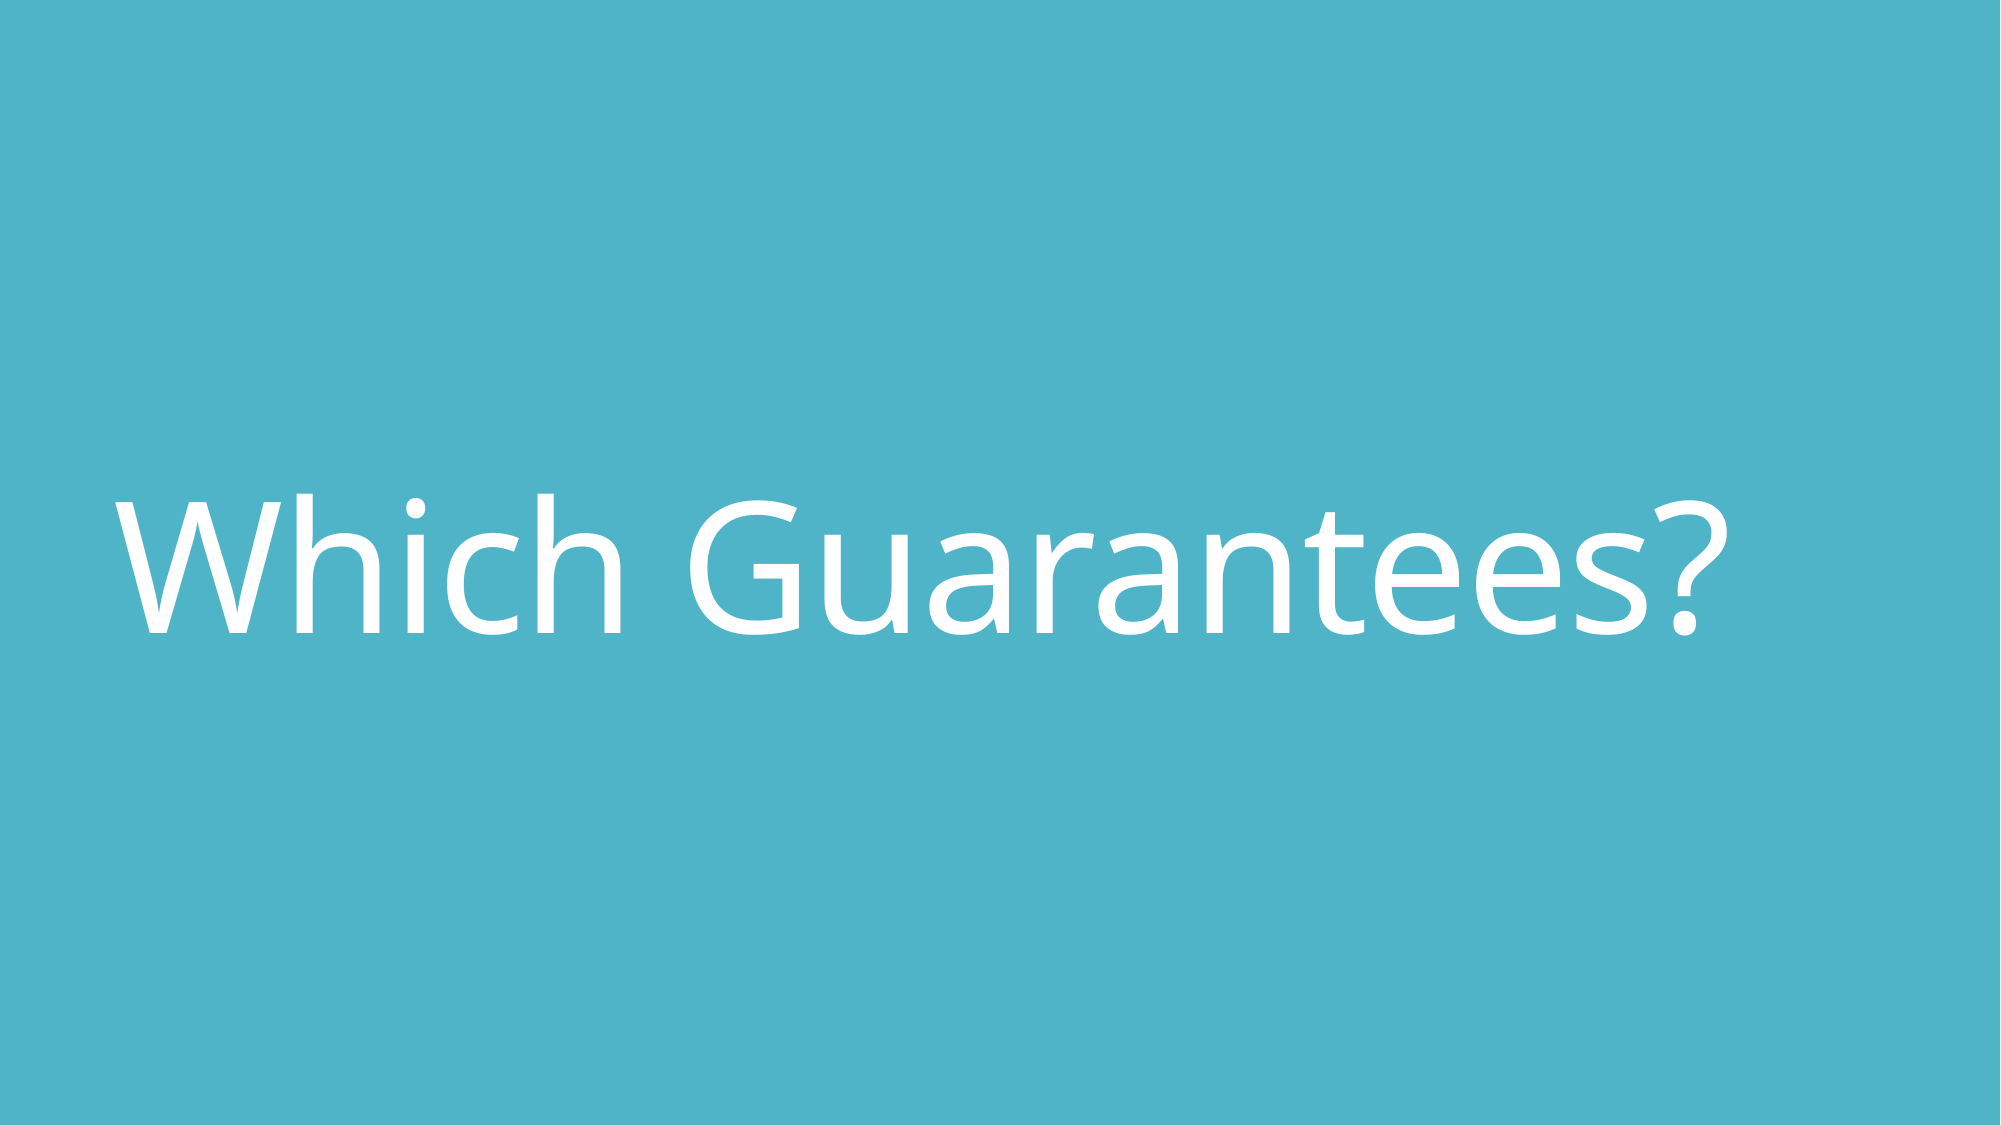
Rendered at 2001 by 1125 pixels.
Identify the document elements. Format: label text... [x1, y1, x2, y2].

title Which Guarantees? [98, 126, 1868, 677]
